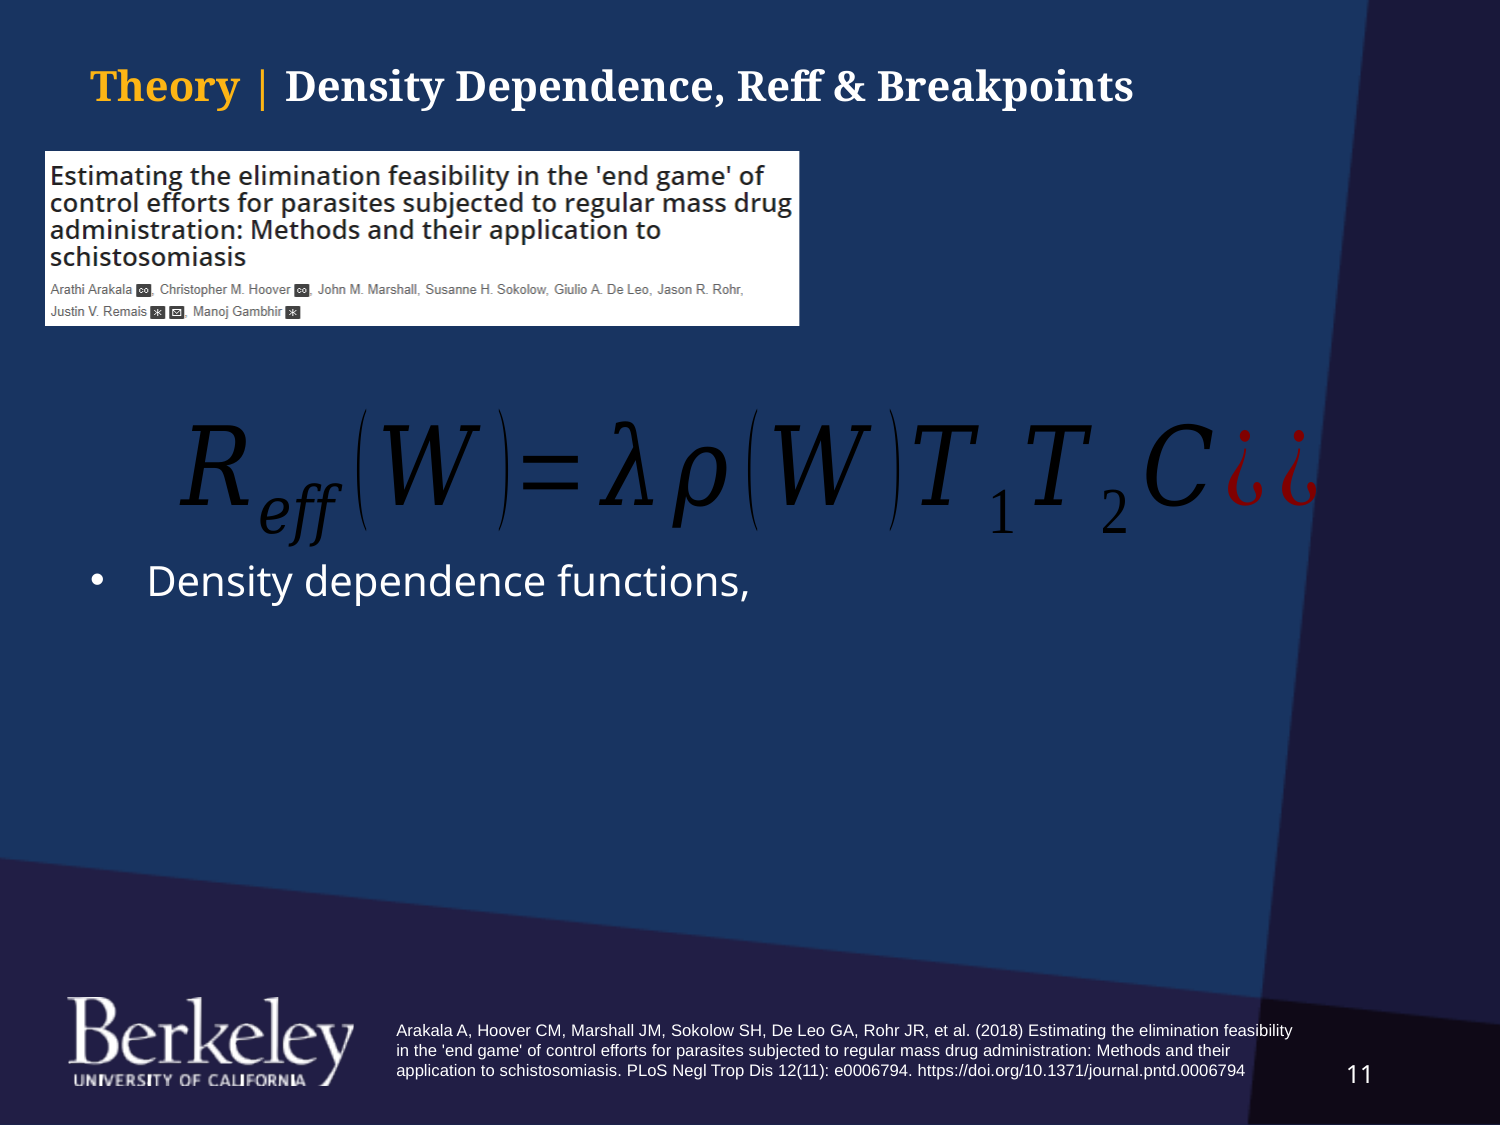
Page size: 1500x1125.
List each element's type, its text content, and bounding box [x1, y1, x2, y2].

text_box Arakala A, Hoover CM, Marshall JM, Sokolow SH, De Leo GA, Rohr JR, et al. (2018) Estimating the elimination feasibility in the 'end game' of control efforts for parasites subjected to regular mass drug administration: Methods and their application to schistosomiasis. PLoS Negl Trop Dis 12(11): e0006794. https://doi.org/10.1371/journal.pntd.0006794 [381, 1012, 1321, 1087]
list Theory | Density Dependence, Reff & Breakpoints [75, 51, 1300, 132]
picture [0, 0, 1500, 1125]
